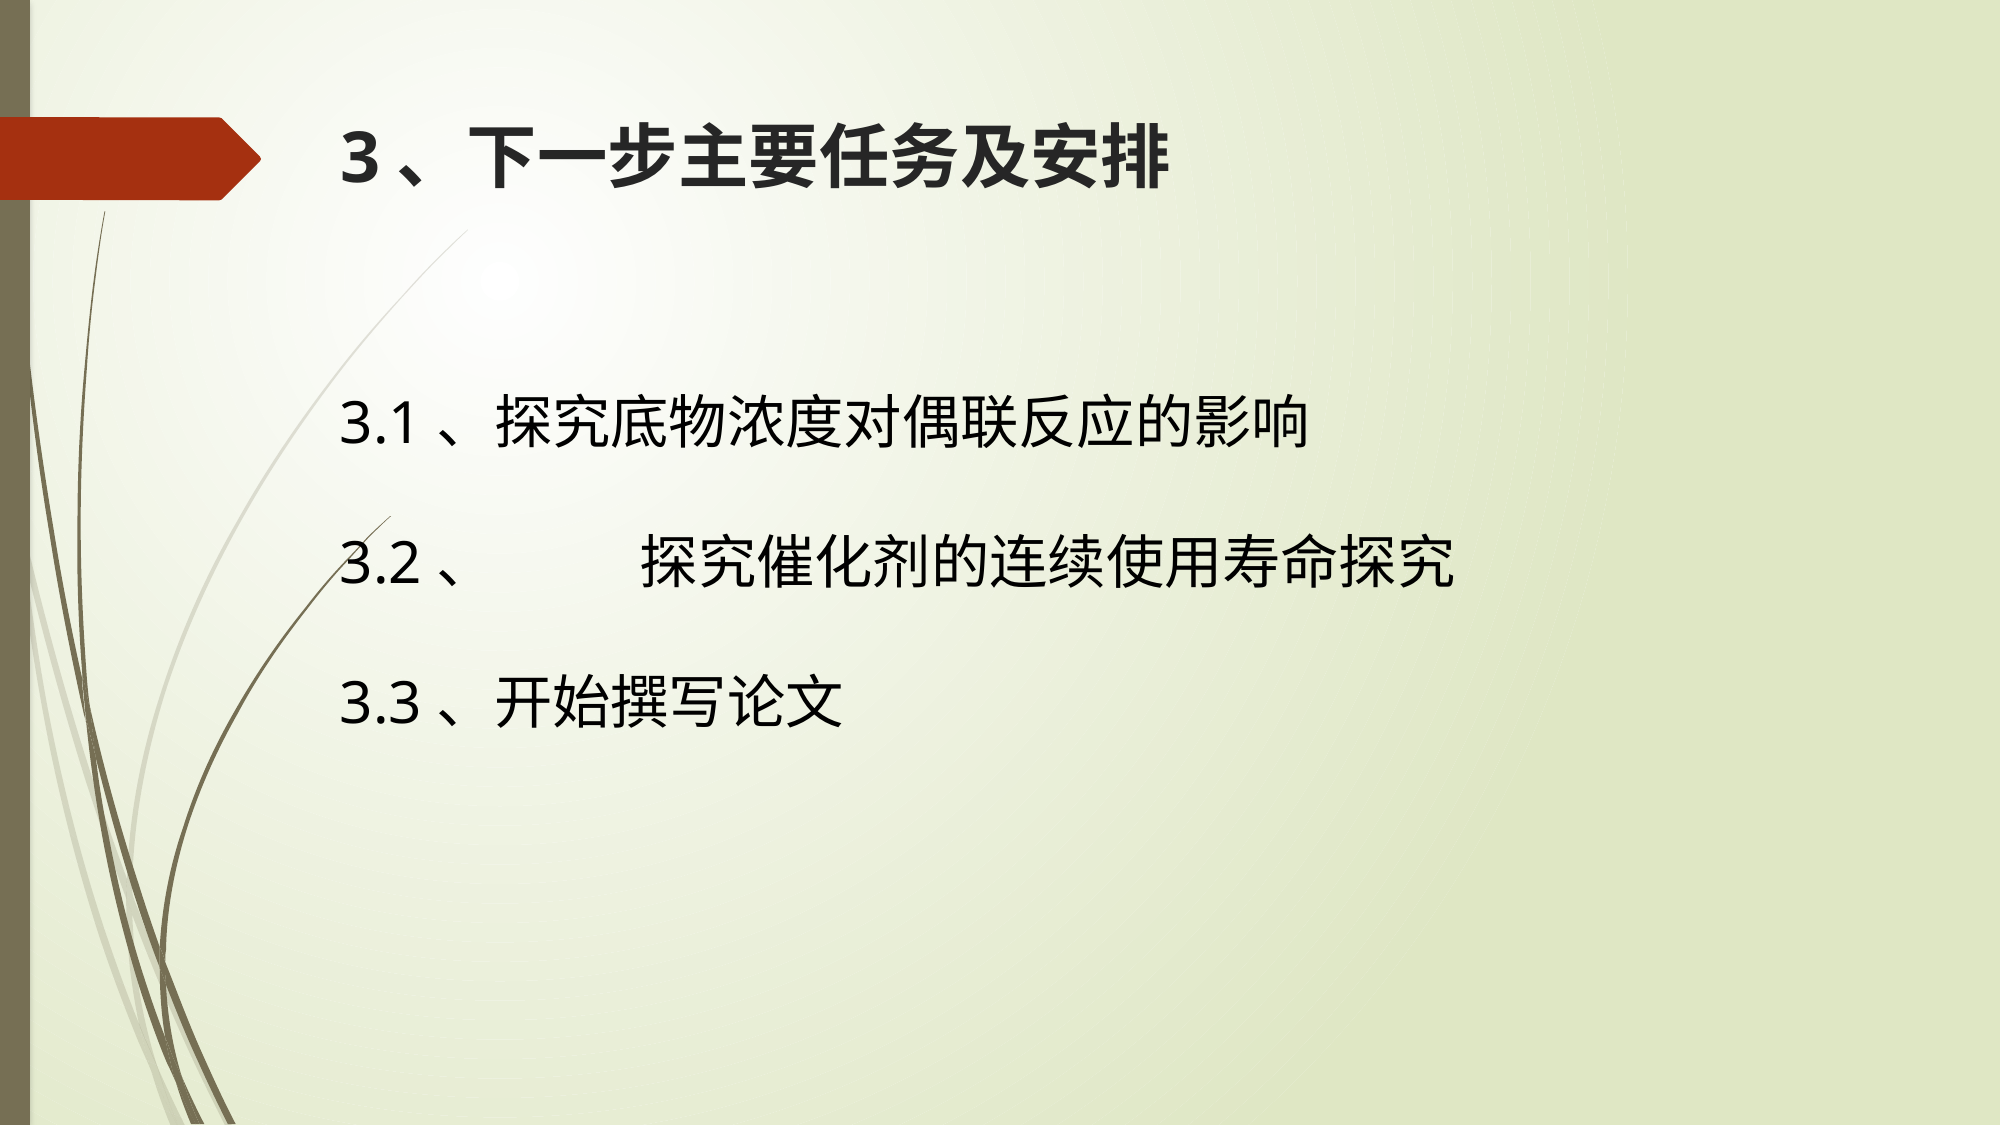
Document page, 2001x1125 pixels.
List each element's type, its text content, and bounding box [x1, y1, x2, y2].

text_box 3.1、探究底物浓度对偶联反应的影响 3.2、 探究催化剂的连续使用寿命探究 3.3、开始撰写论文 [325, 378, 1689, 743]
title 3、下一步主要任务及安排 [325, 104, 1788, 290]
